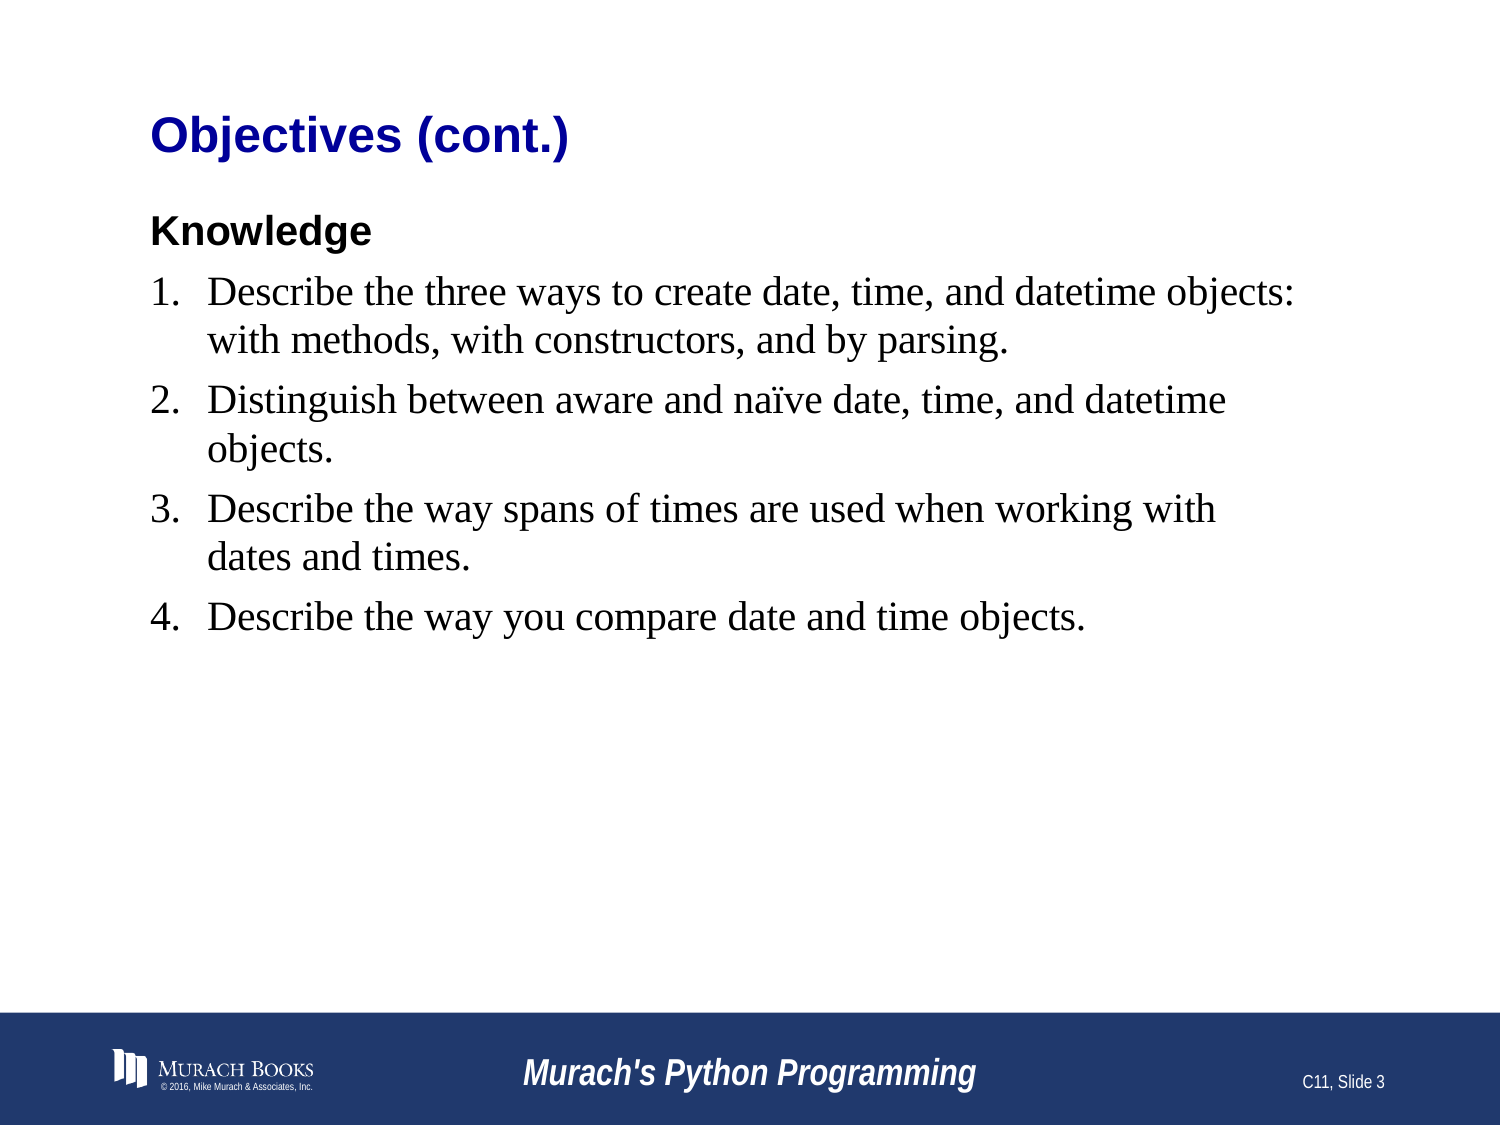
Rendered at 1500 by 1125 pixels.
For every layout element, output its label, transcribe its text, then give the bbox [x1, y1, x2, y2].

footer © 2016, Mike Murach & Associates, Inc. [12, 1025, 463, 1100]
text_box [149, 175, 1348, 654]
title Objectives (cont.) [150, 102, 1350, 164]
slide_number C11, Slide 3 [1087, 1025, 1400, 1100]
slide_number Murach's Python Programming [463, 1025, 1050, 1100]
